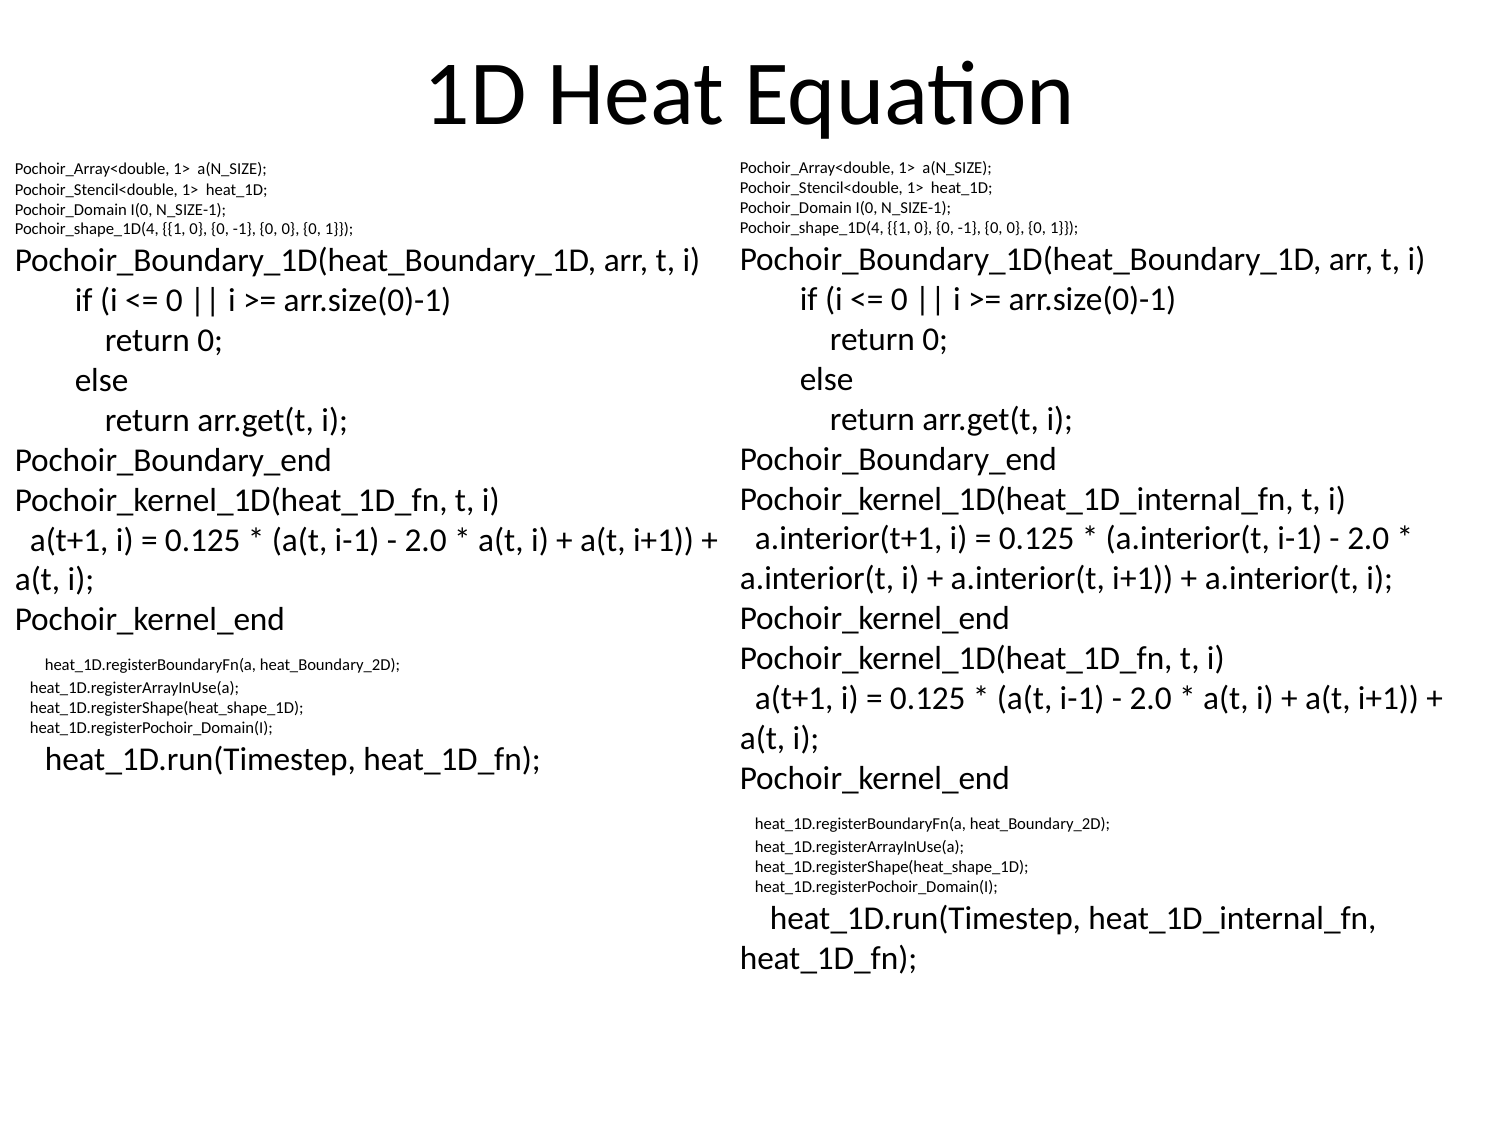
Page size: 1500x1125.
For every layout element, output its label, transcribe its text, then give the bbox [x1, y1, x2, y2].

title 1D Heat Equation [75, 24, 1425, 150]
text_box Pochoir_Array<double, 1> a(N_SIZE); Pochoir_Stencil<double, 1> heat_1D; Pochoir_Domain I(0, N_SIZE-1); Pochoir_shape_1D(4, {{1, 0}, {0, -1}, {0, 0}, {0, 1}}); Pochoir_Boundary_1D(heat_Boundary_1D, arr, t, i) if (i <= 0 || i >= arr.size(0)-1) return 0; else return arr.get(t, i); Pochoir_Boundary_end Pochoir_kernel_1D(heat_1D_internal_fn, t, i) a.interior(t+1, i) = 0.125 * (a.interior(t, i-1) - 2.0 * a.interior(t, i) + a.interior(t, i+1)) + a.interior(t, i); Pochoir_kernel_end Pochoir_kernel_1D(heat_1D_fn, t, i) a(t+1, i) = 0.125 * (a(t, i-1) - 2.0 * a(t, i) + a(t, i+1)) + a(t, i); Pochoir_kernel_end heat_1D.registerBoundaryFn(a, heat_Boundary_2D); heat_1D.registerArrayInUse(a); heat_1D.registerShape(heat_shape_1D); heat_1D.registerPochoir_Domain(I); heat_1D.run(Timestep, heat_1D_internal_fn, heat_1D_fn); [724, 149, 1488, 984]
text_box Pochoir_Array<double, 1> a(N_SIZE); Pochoir_Stencil<double, 1> heat_1D; Pochoir_Domain I(0, N_SIZE-1); Pochoir_shape_1D(4, {{1, 0}, {0, -1}, {0, 0}, {0, 1}}); Pochoir_Boundary_1D(heat_Boundary_1D, arr, t, i) if (i <= 0 || i >= arr.size(0)-1) return 0; else return arr.get(t, i); Pochoir_Boundary_end Pochoir_kernel_1D(heat_1D_fn, t, i) a(t+1, i) = 0.125 * (a(t, i-1) - 2.0 * a(t, i) + a(t, i+1)) + a(t, i); Pochoir_kernel_end heat_1D.registerBoundaryFn(a, heat_Boundary_2D); heat_1D.registerArrayInUse(a); heat_1D.registerShape(heat_shape_1D); heat_1D.registerPochoir_Domain(I); heat_1D.run(Timestep, heat_1D_fn); [0, 151, 724, 785]
